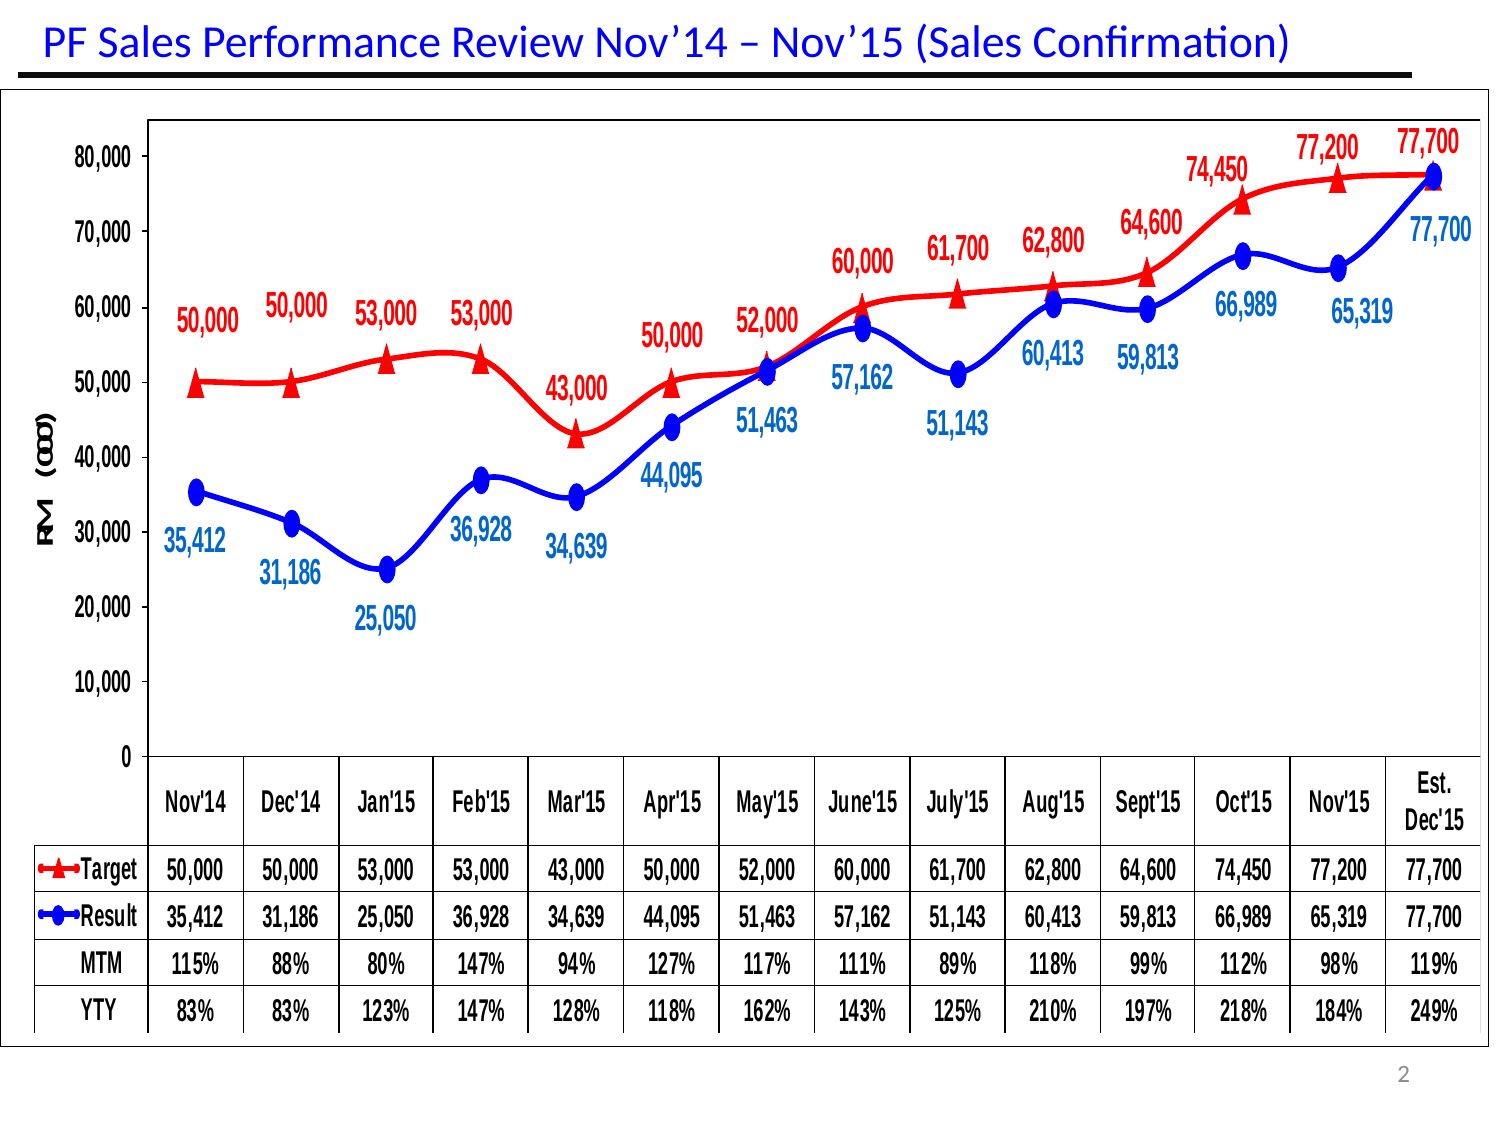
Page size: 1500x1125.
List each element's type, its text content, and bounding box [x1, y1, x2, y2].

text_box PF Sales Performance Review Nov’14 – Nov’15 (Sales Confirmation) [17, 4, 1413, 74]
slide_number 2 [1074, 1054, 1425, 1103]
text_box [0, 89, 1489, 1048]
